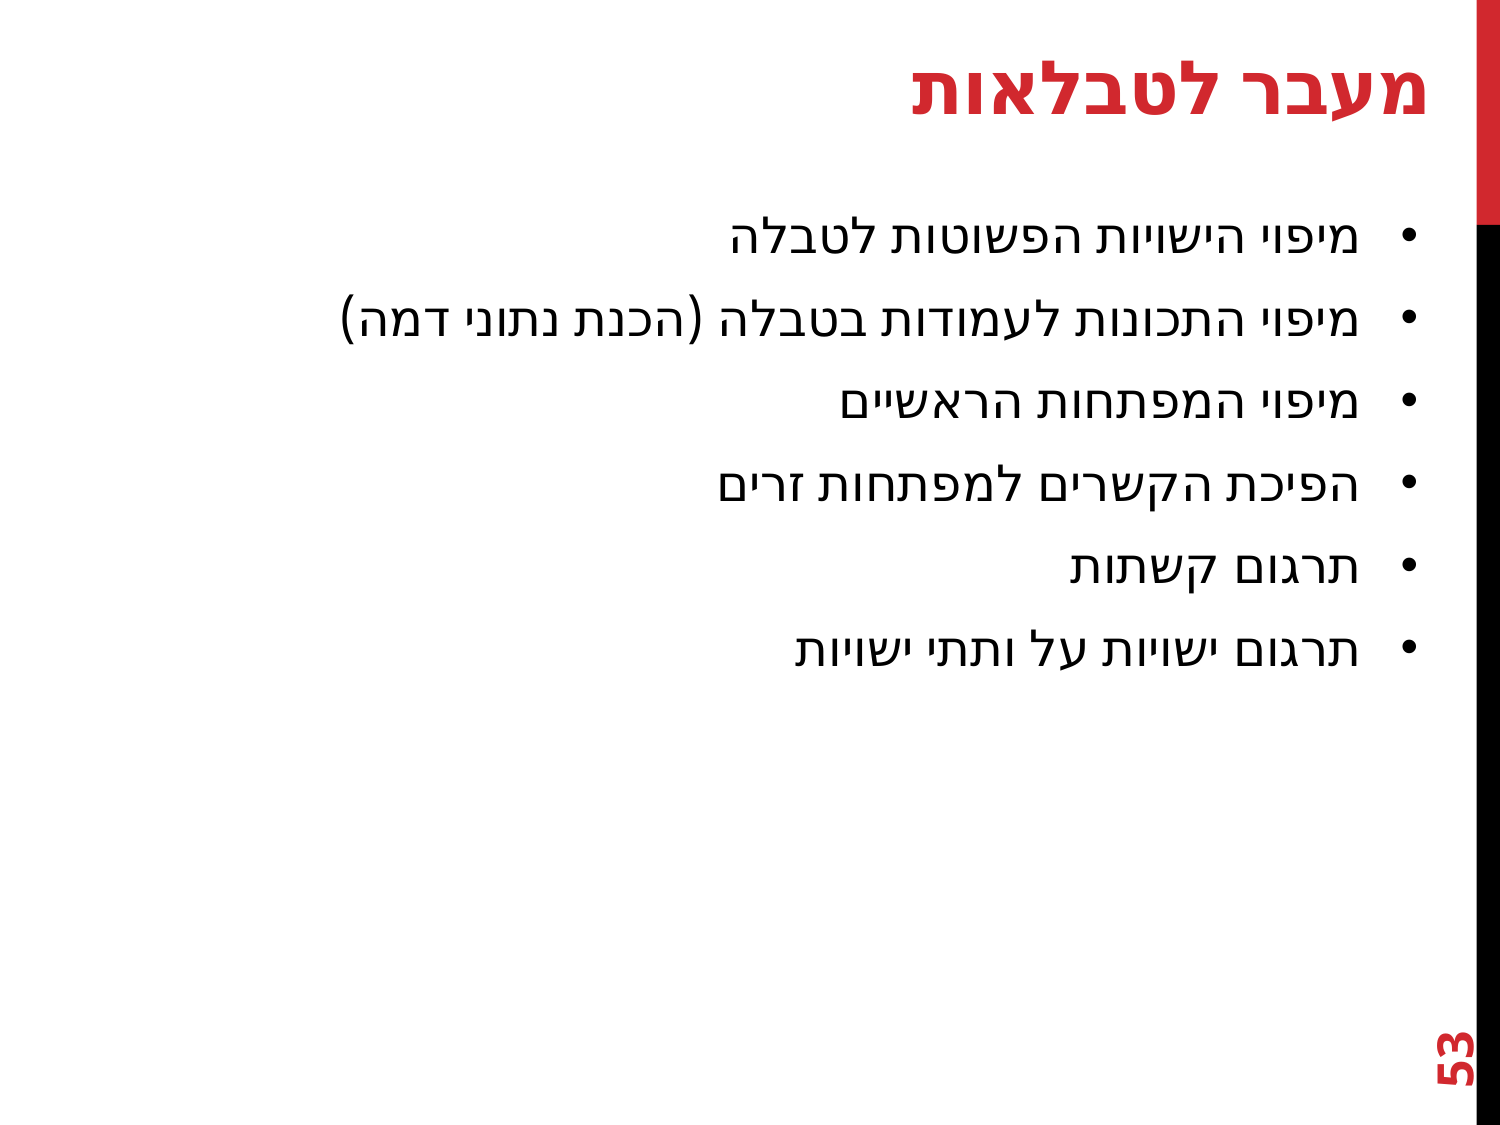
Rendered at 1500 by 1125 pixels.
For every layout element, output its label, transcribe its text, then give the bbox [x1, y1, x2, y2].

title מעבר לטבלאות [75, 25, 1447, 138]
slide_number 53 [1427, 887, 1488, 1104]
list מיפוי הישויות הפשוטות לטבלה מיפוי התכונות לעמודות בטבלה (הכנת נתוני דמה) מיפוי המפתחות הראשיים הפיכת הקשרים למפתחות זרים תרגום קשתות תרגום ישויות על ותתי ישויות [183, 196, 1433, 914]
